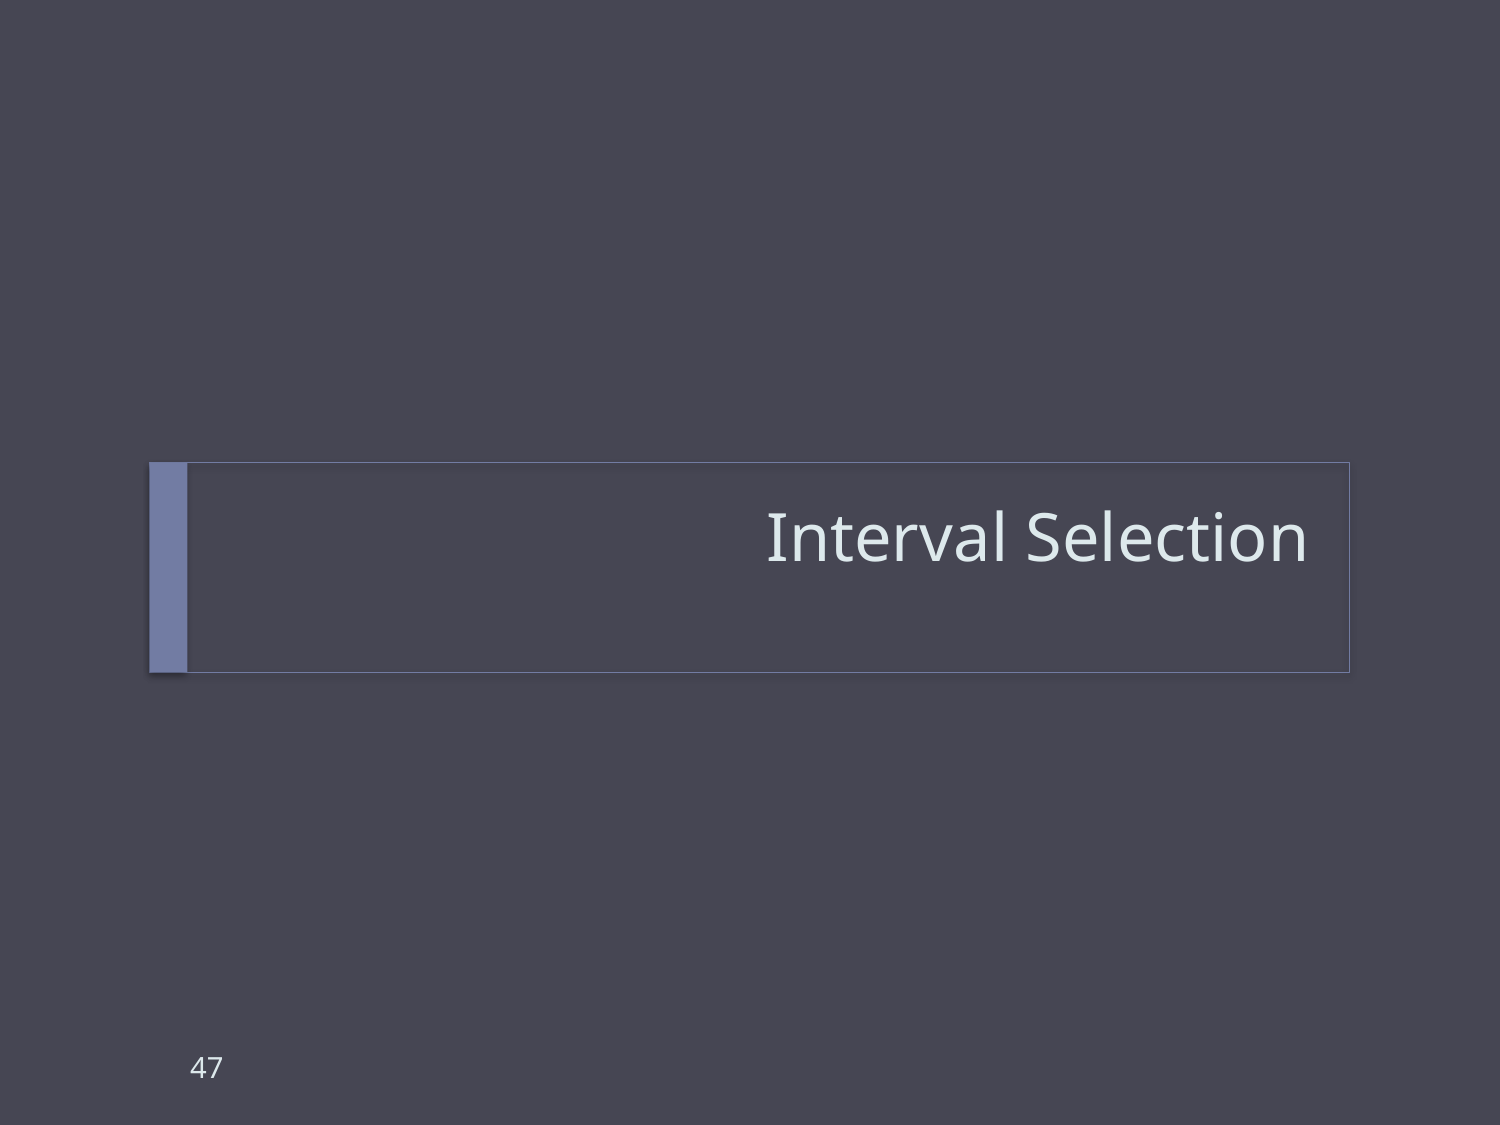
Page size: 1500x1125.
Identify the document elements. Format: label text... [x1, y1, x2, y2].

title Interval Selection [200, 487, 1325, 663]
slide_number 47 [175, 1042, 425, 1103]
